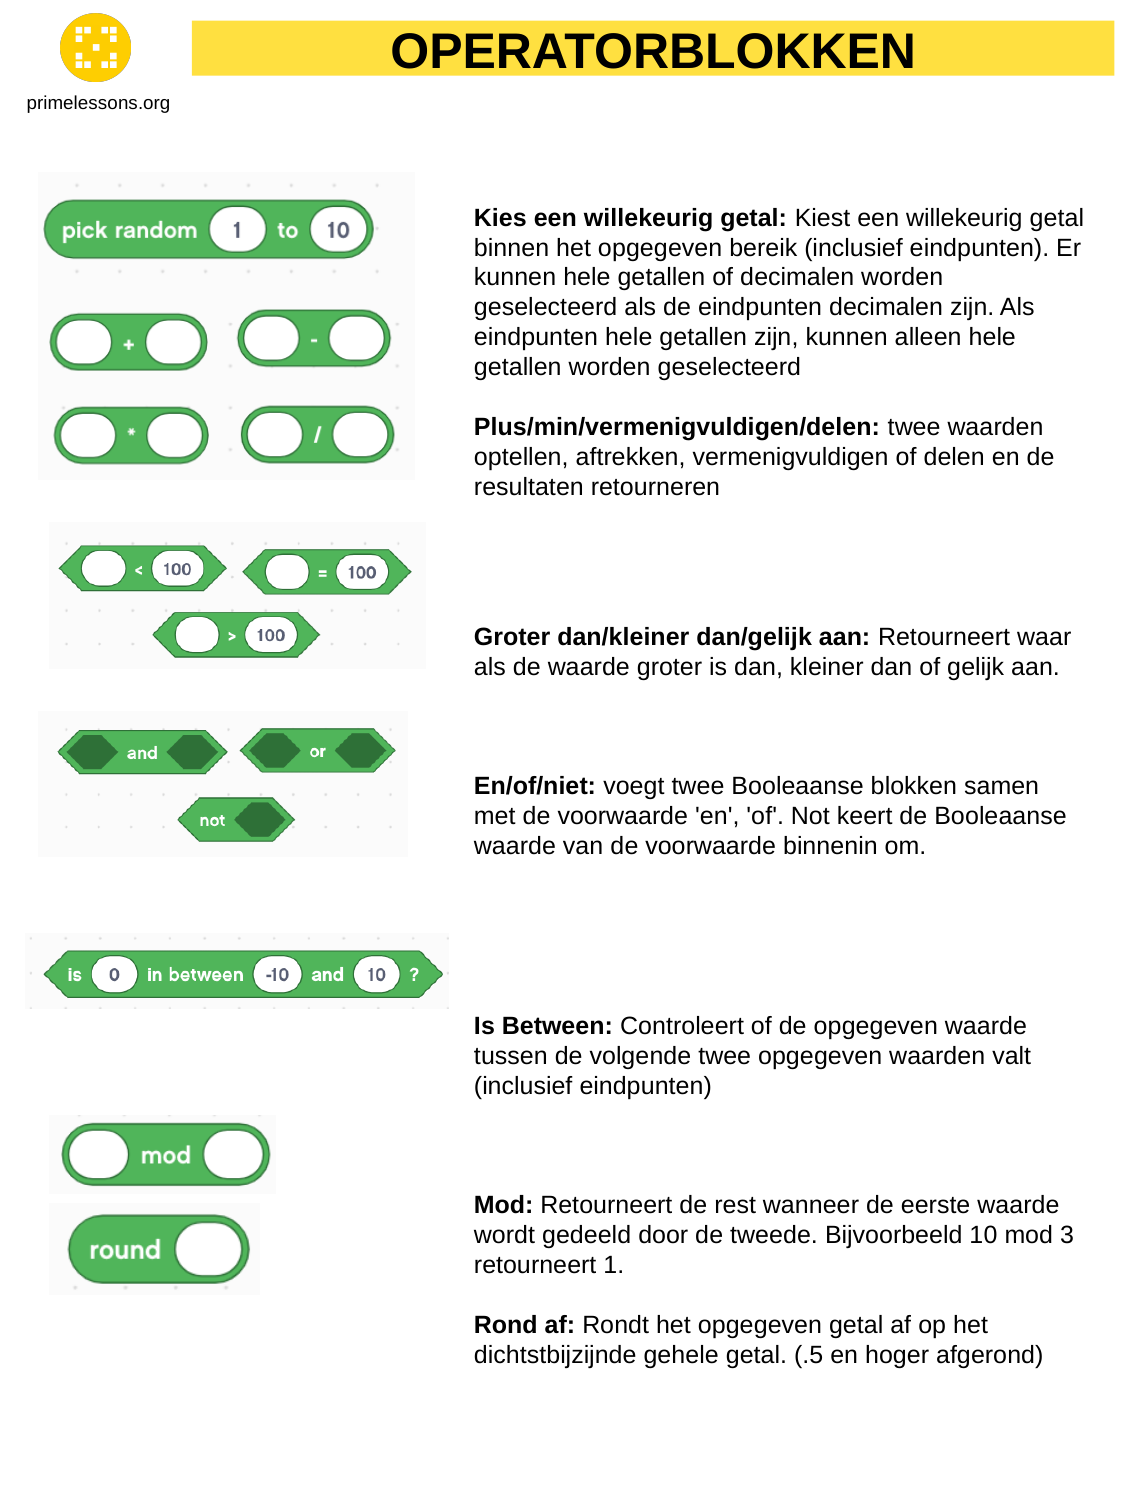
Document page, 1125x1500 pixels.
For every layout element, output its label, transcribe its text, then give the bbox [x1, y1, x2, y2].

picture [48, 1203, 260, 1296]
text_box Kies een willekeurig getal: Kiest een willekeurig getal binnen het opgegeven bereik (inclusief eindpunten). Er kunnen hele getallen of decimalen worden geselecteerd als de eindpunten decimalen zijn. Als eindpunten hele getallen zijn, kunnen alleen hele getallen worden geselecteerd Plus/min/vermenigvuldigen/delen: twee waarden optellen, aftrekken, vermenigvuldigen of delen en de resultaten retourneren Groter dan/kleiner dan/gelijk aan: Retourneert waar als de waarde groter is dan, kleiner dan of gelijk aan. En/of/niet: voegt twee Booleaanse blokken samen met de voorwaarde 'en', 'of'. Not keert de Booleaanse waarde van de voorwaarde binnenin om. Is Between: Controleert of de opgegeven waarde tussen de volgende twee opgegeven waarden valt (inclusief eindpunten) Mod: Retourneert de rest wanneer de eerste waarde wordt gedeeld door de tweede. Bijvoorbeeld 10 mod 3 retourneert 1. Rond af: Rondt het opgegeven getal af op het dichtstbijzijnde gehele getal. (.5 en hoger afgerond) [459, 186, 1101, 1313]
picture [24, 933, 449, 1010]
picture [48, 1115, 277, 1194]
picture [38, 172, 415, 481]
picture [48, 522, 426, 669]
text_box OPERATORBLOKKEN [201, 20, 1115, 76]
picture [38, 711, 409, 858]
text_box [12, 12, 197, 132]
